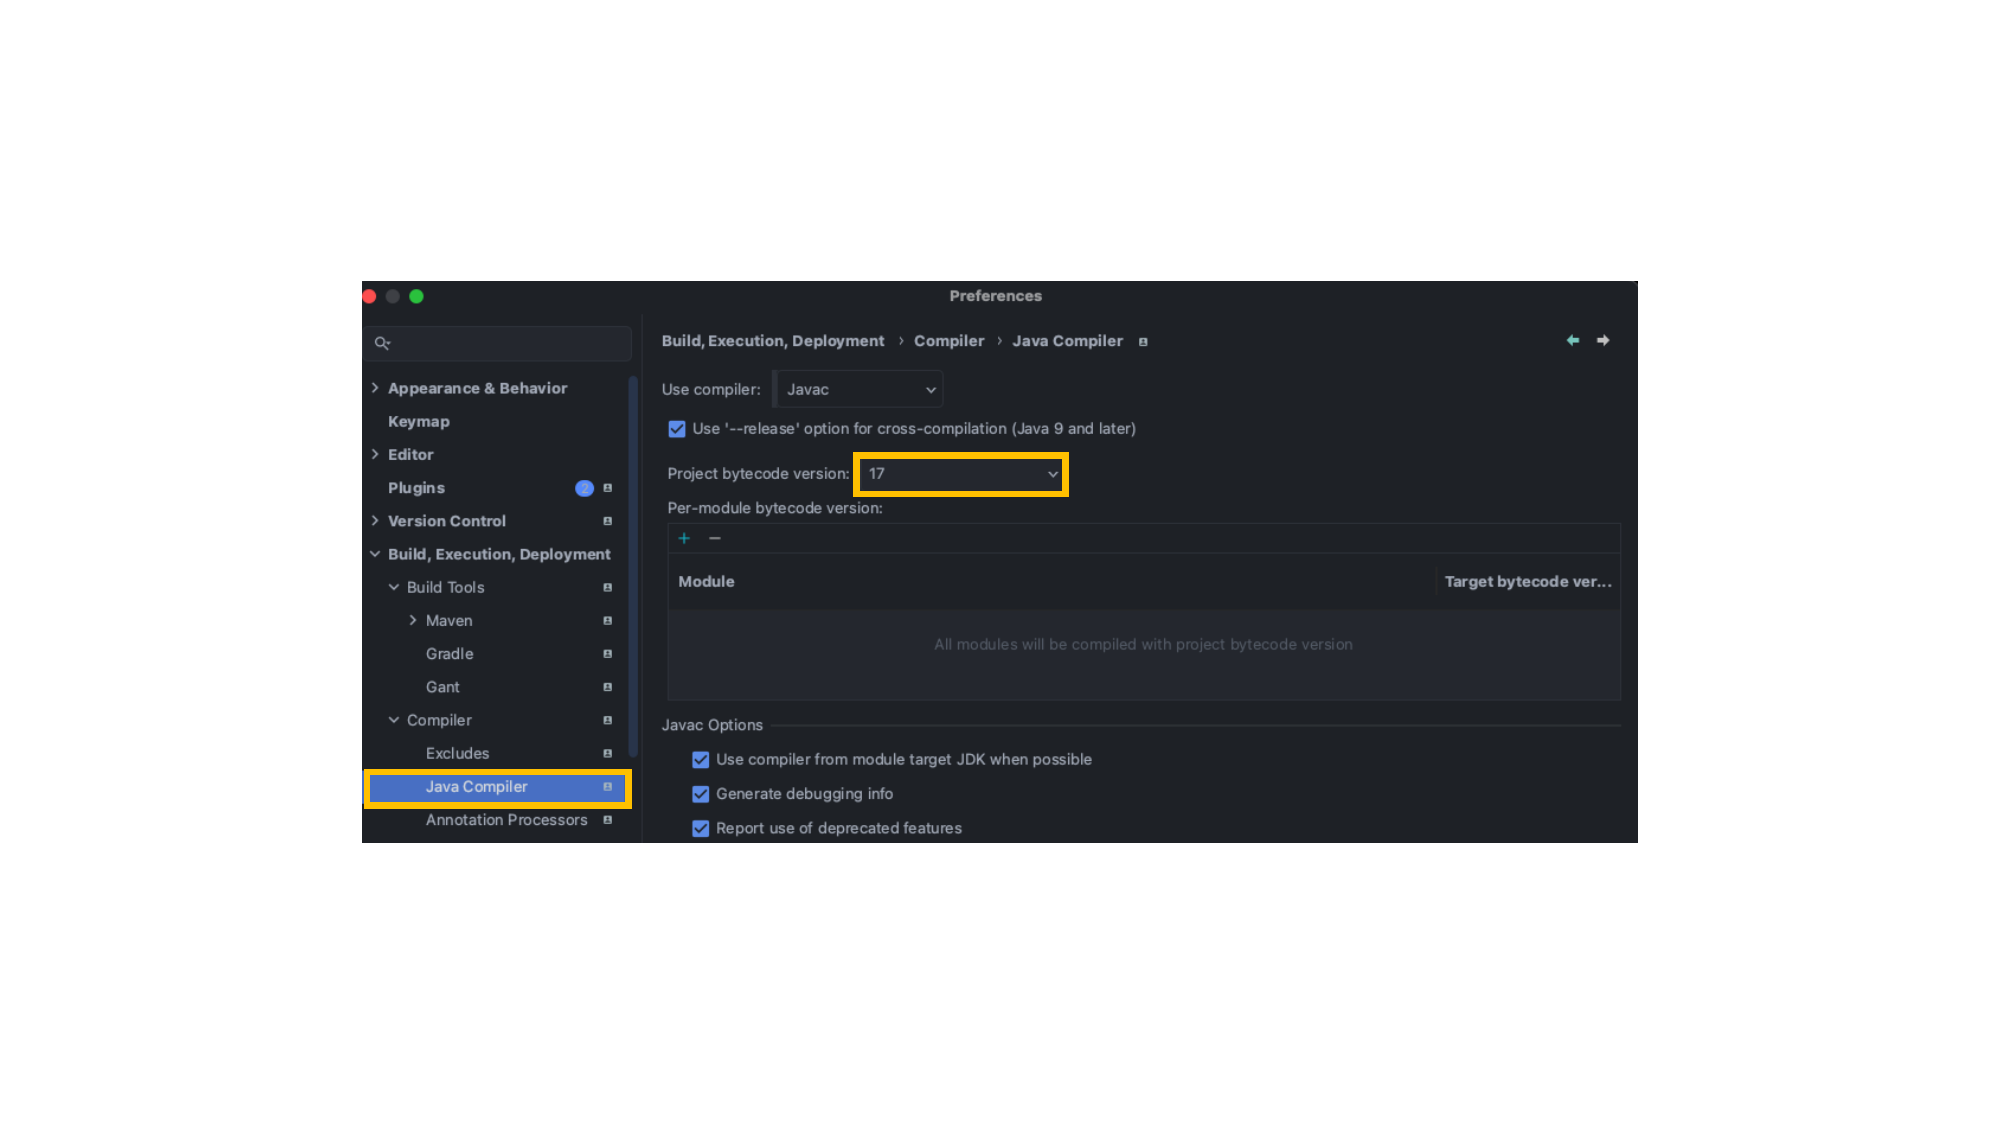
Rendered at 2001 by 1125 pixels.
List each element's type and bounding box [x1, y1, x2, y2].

picture [362, 281, 1638, 843]
